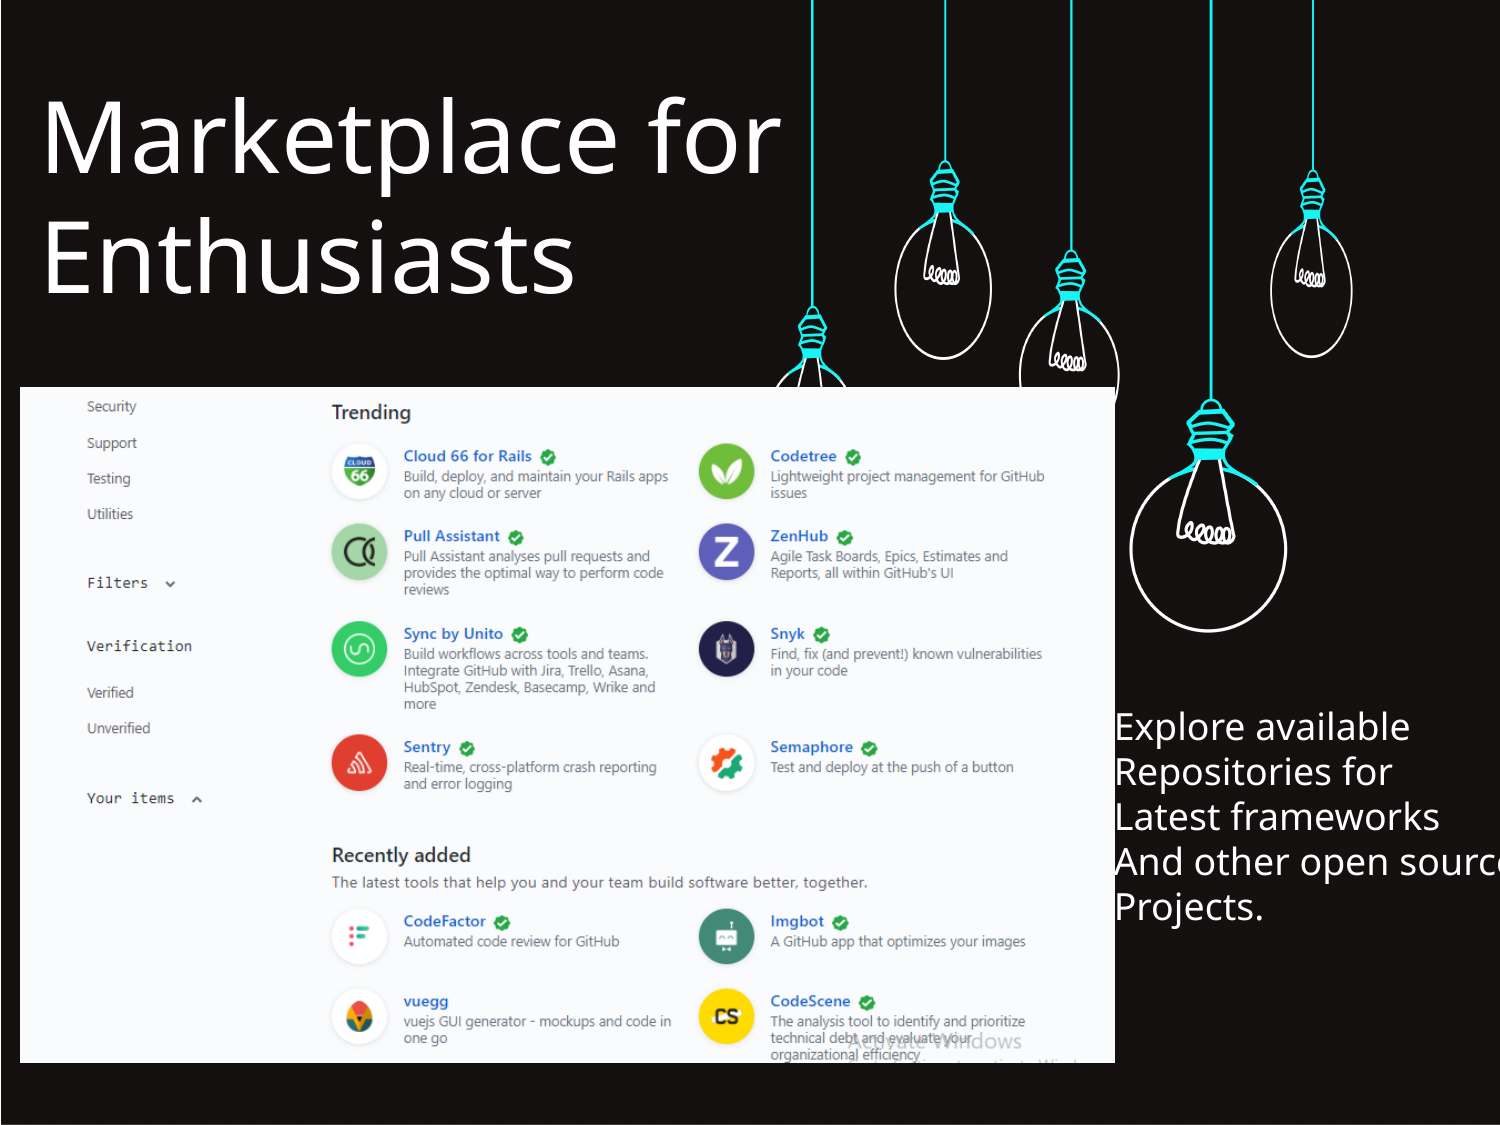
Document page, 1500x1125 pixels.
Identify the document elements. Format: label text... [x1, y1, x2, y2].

picture [0, 0, 1500, 1125]
text_box Explore available Repositories for Latest frameworks And other open source Projects. [1118, 695, 1500, 936]
text_box Marketplace for Enthusiasts [24, 99, 925, 288]
